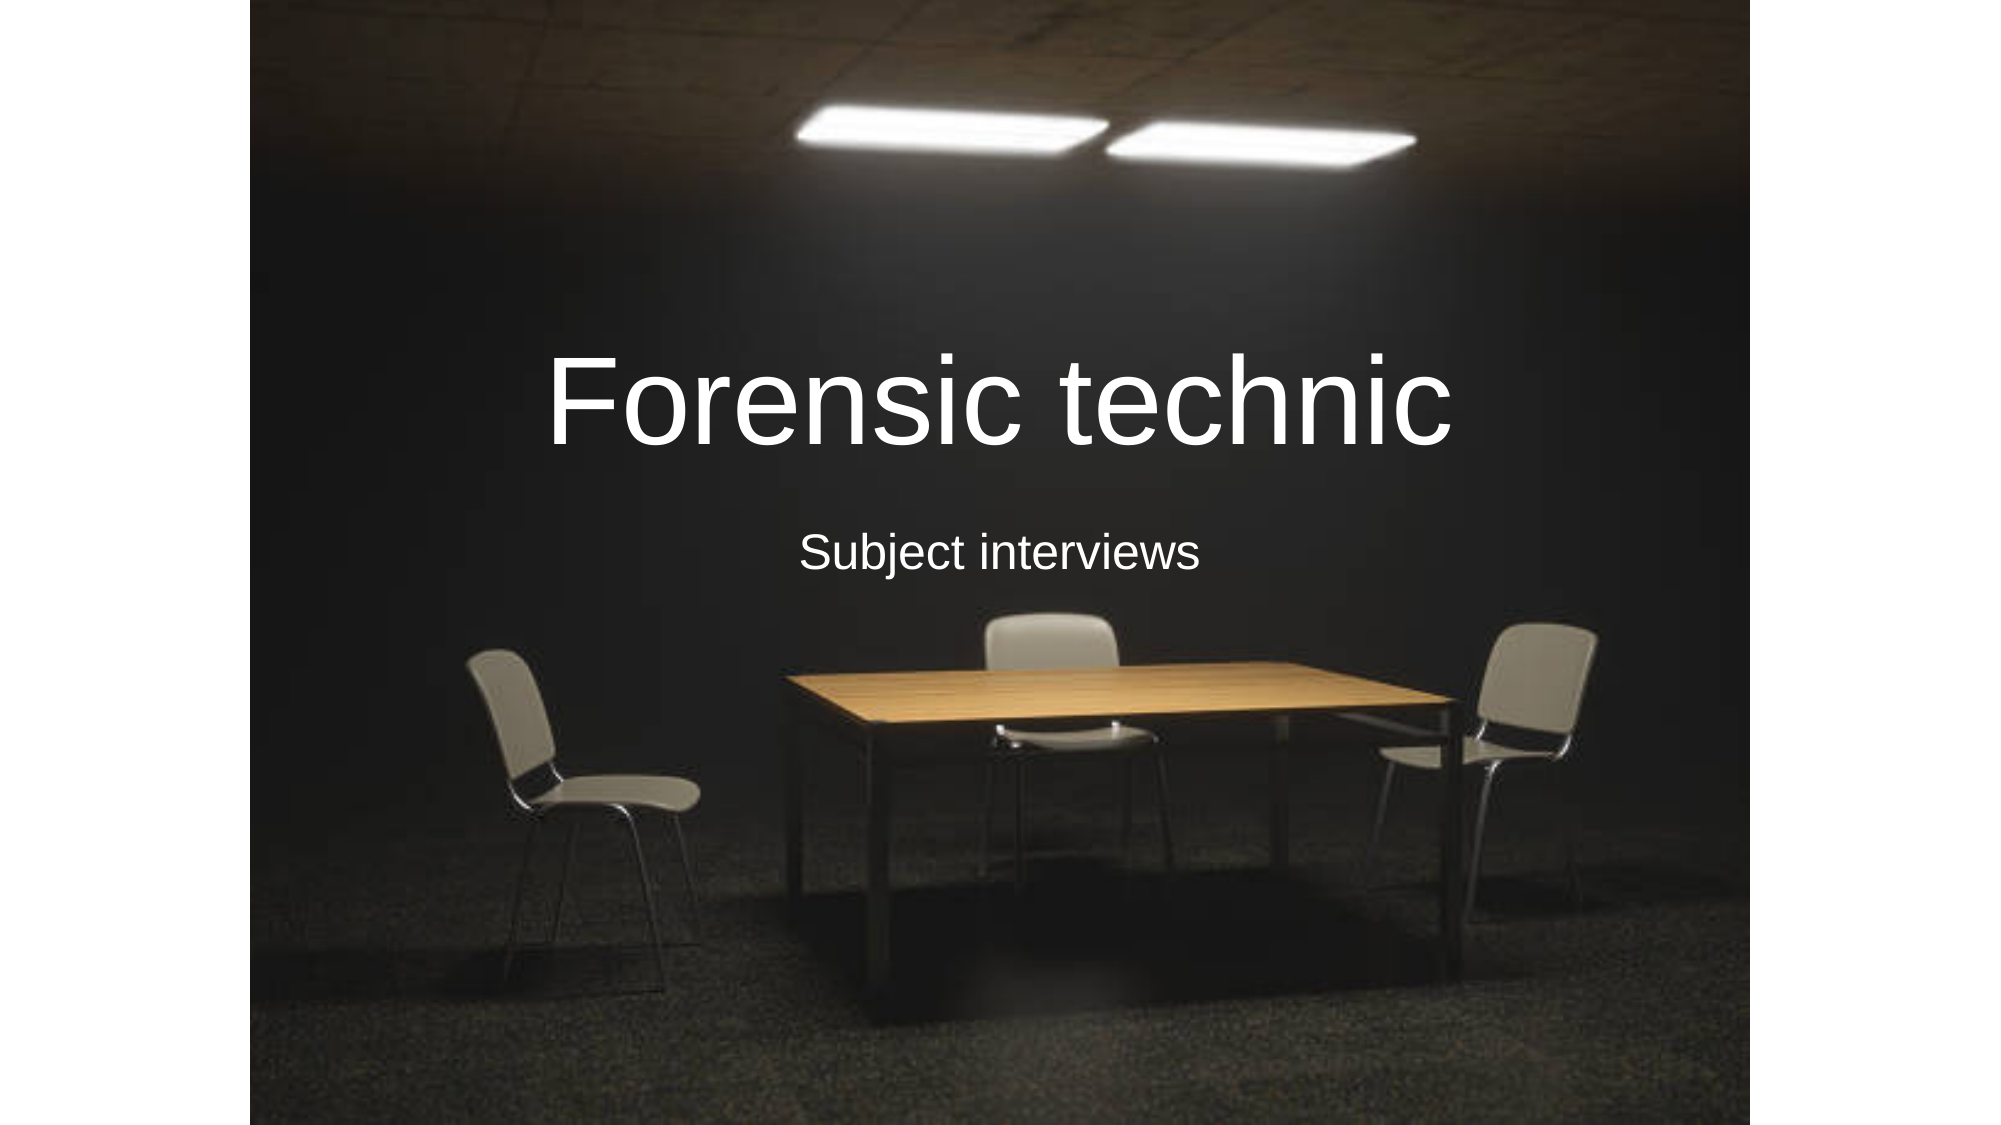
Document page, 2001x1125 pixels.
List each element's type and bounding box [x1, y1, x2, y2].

picture [250, 0, 1750, 1125]
